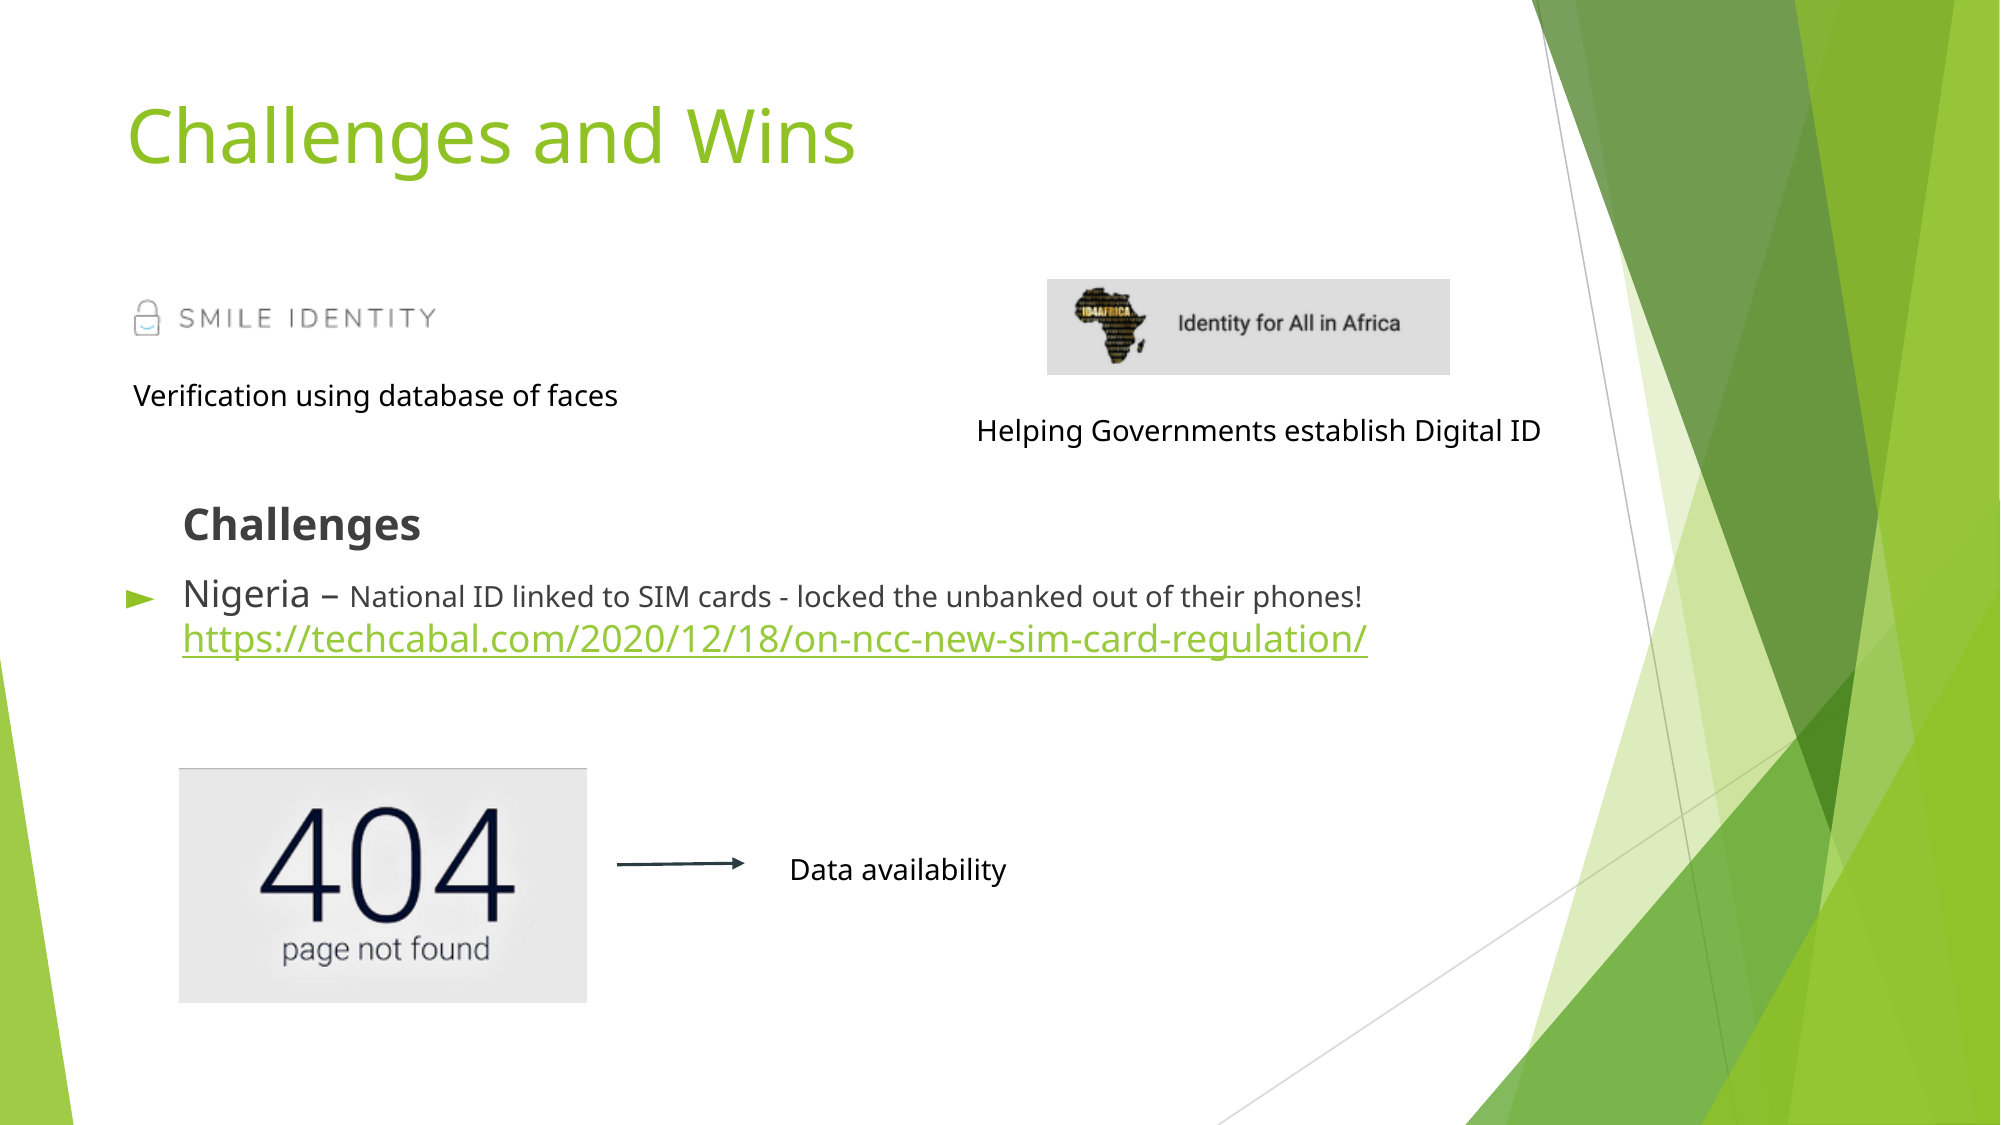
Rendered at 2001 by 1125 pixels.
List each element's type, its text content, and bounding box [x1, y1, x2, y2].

picture [110, 279, 465, 355]
text_box Data availability [774, 836, 1041, 902]
text_box Verification using database of faces [118, 361, 658, 427]
text_box Helping Governments establish Digital ID [961, 397, 1573, 463]
list Challenges Nigeria – National ID linked to SIM cards - locked the unbanked out of their phones! https://techcabal.com/2020/12/18/on-ncc-new-sim-card-regulation/ [111, 354, 1522, 992]
picture [176, 767, 587, 1003]
title Challenges and Wins [111, 81, 1522, 298]
picture [1047, 279, 1450, 375]
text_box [616, 862, 745, 866]
